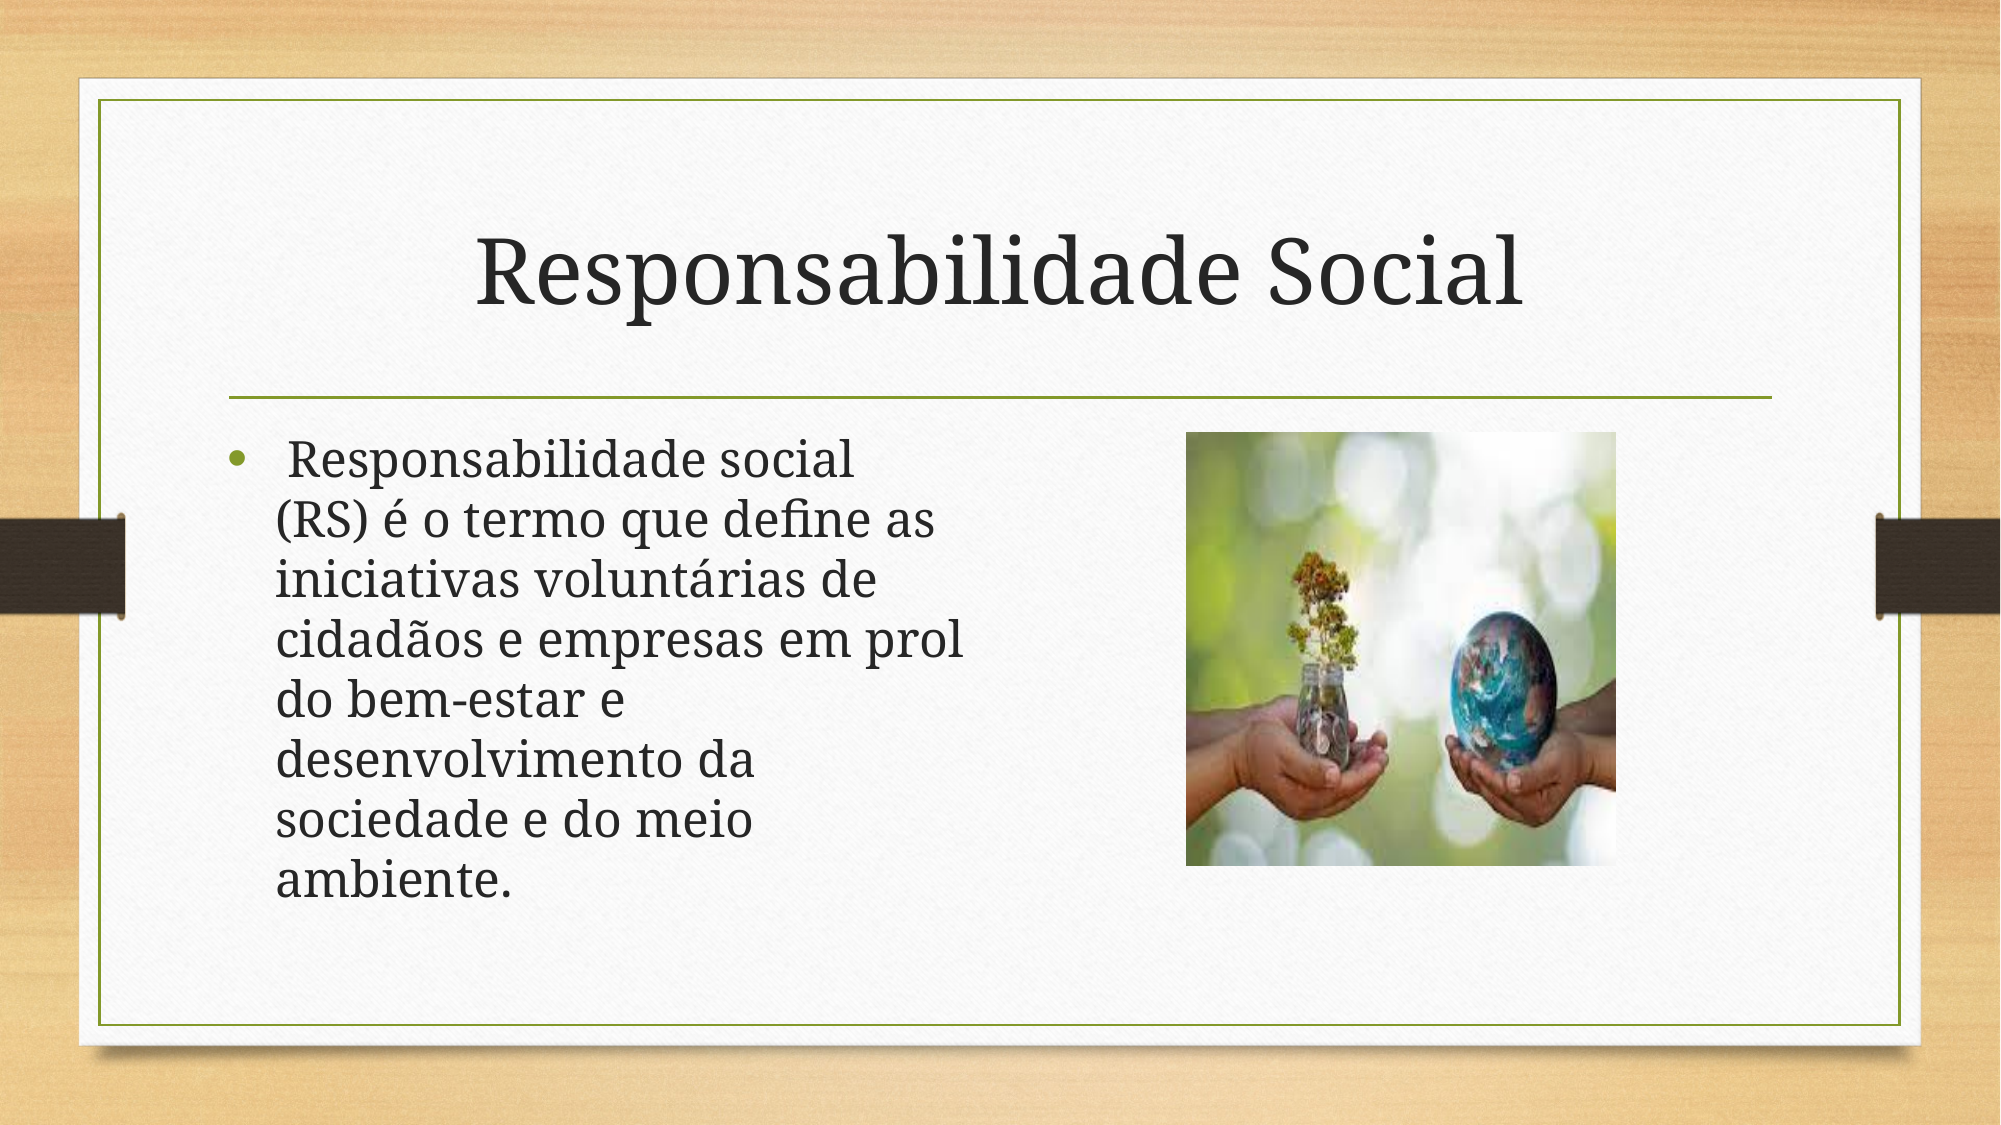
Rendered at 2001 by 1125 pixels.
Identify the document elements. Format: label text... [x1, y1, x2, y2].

picture [0, 0, 2001, 1125]
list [1185, 432, 1617, 866]
list Responsabilidade social (RS) é o termo que define as iniciativas voluntárias de cidadãos e empresas em prol do bem-estar e desenvolvimento da sociedade e do meio ambiente. [213, 420, 987, 963]
title Responsabilidade Social [212, 161, 1788, 375]
